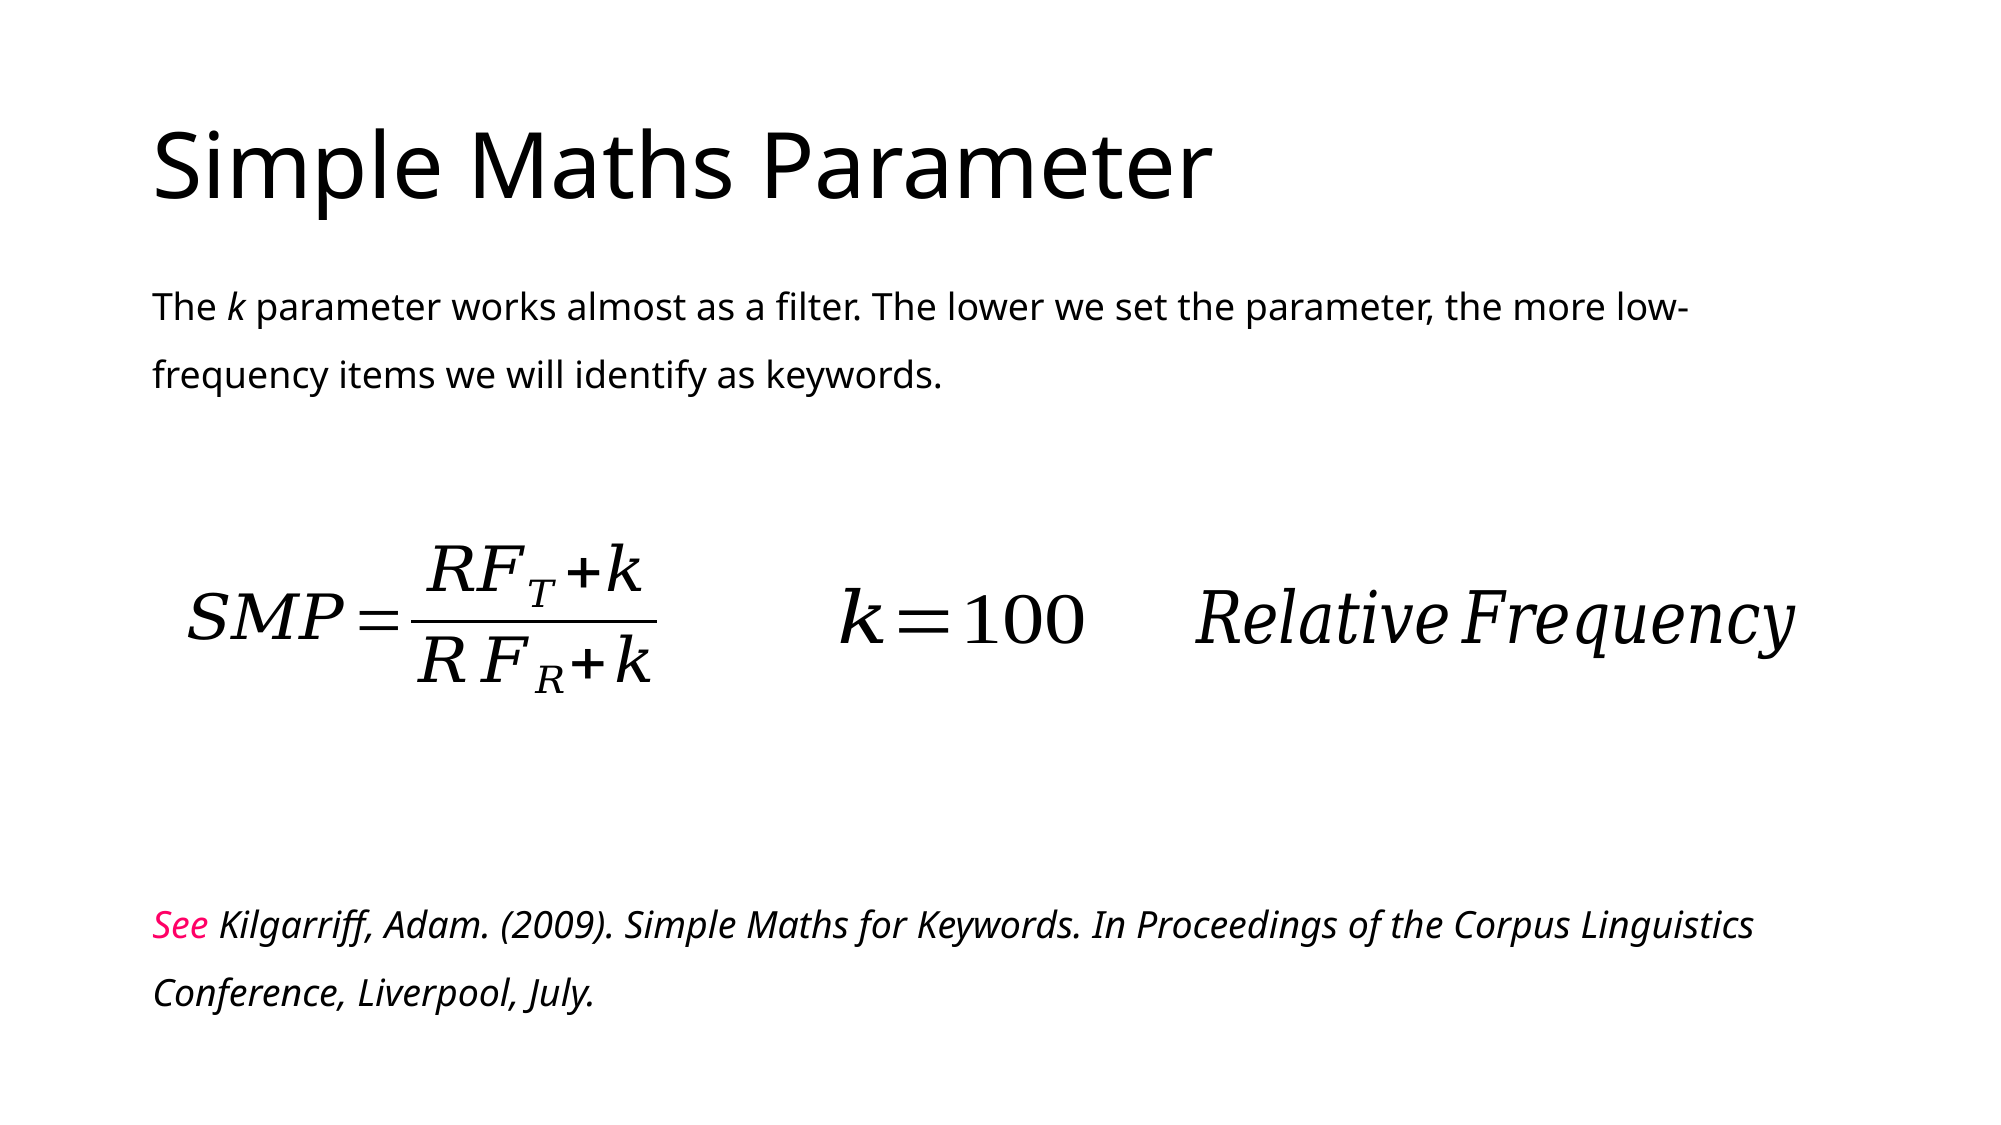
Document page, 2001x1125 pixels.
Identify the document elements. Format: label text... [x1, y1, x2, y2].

text_box See Kilgarriff, Adam. (2009). Simple Maths for Keywords. In Proceedings of the Corpus Linguistics Conference, Liverpool, July. [137, 871, 1849, 1022]
text_box The k parameter works almost as a filter. The lower we set the parameter, the more low-frequency items we will identify as keywords. [137, 253, 1715, 404]
title Simple Maths Parameter [137, 59, 1863, 278]
